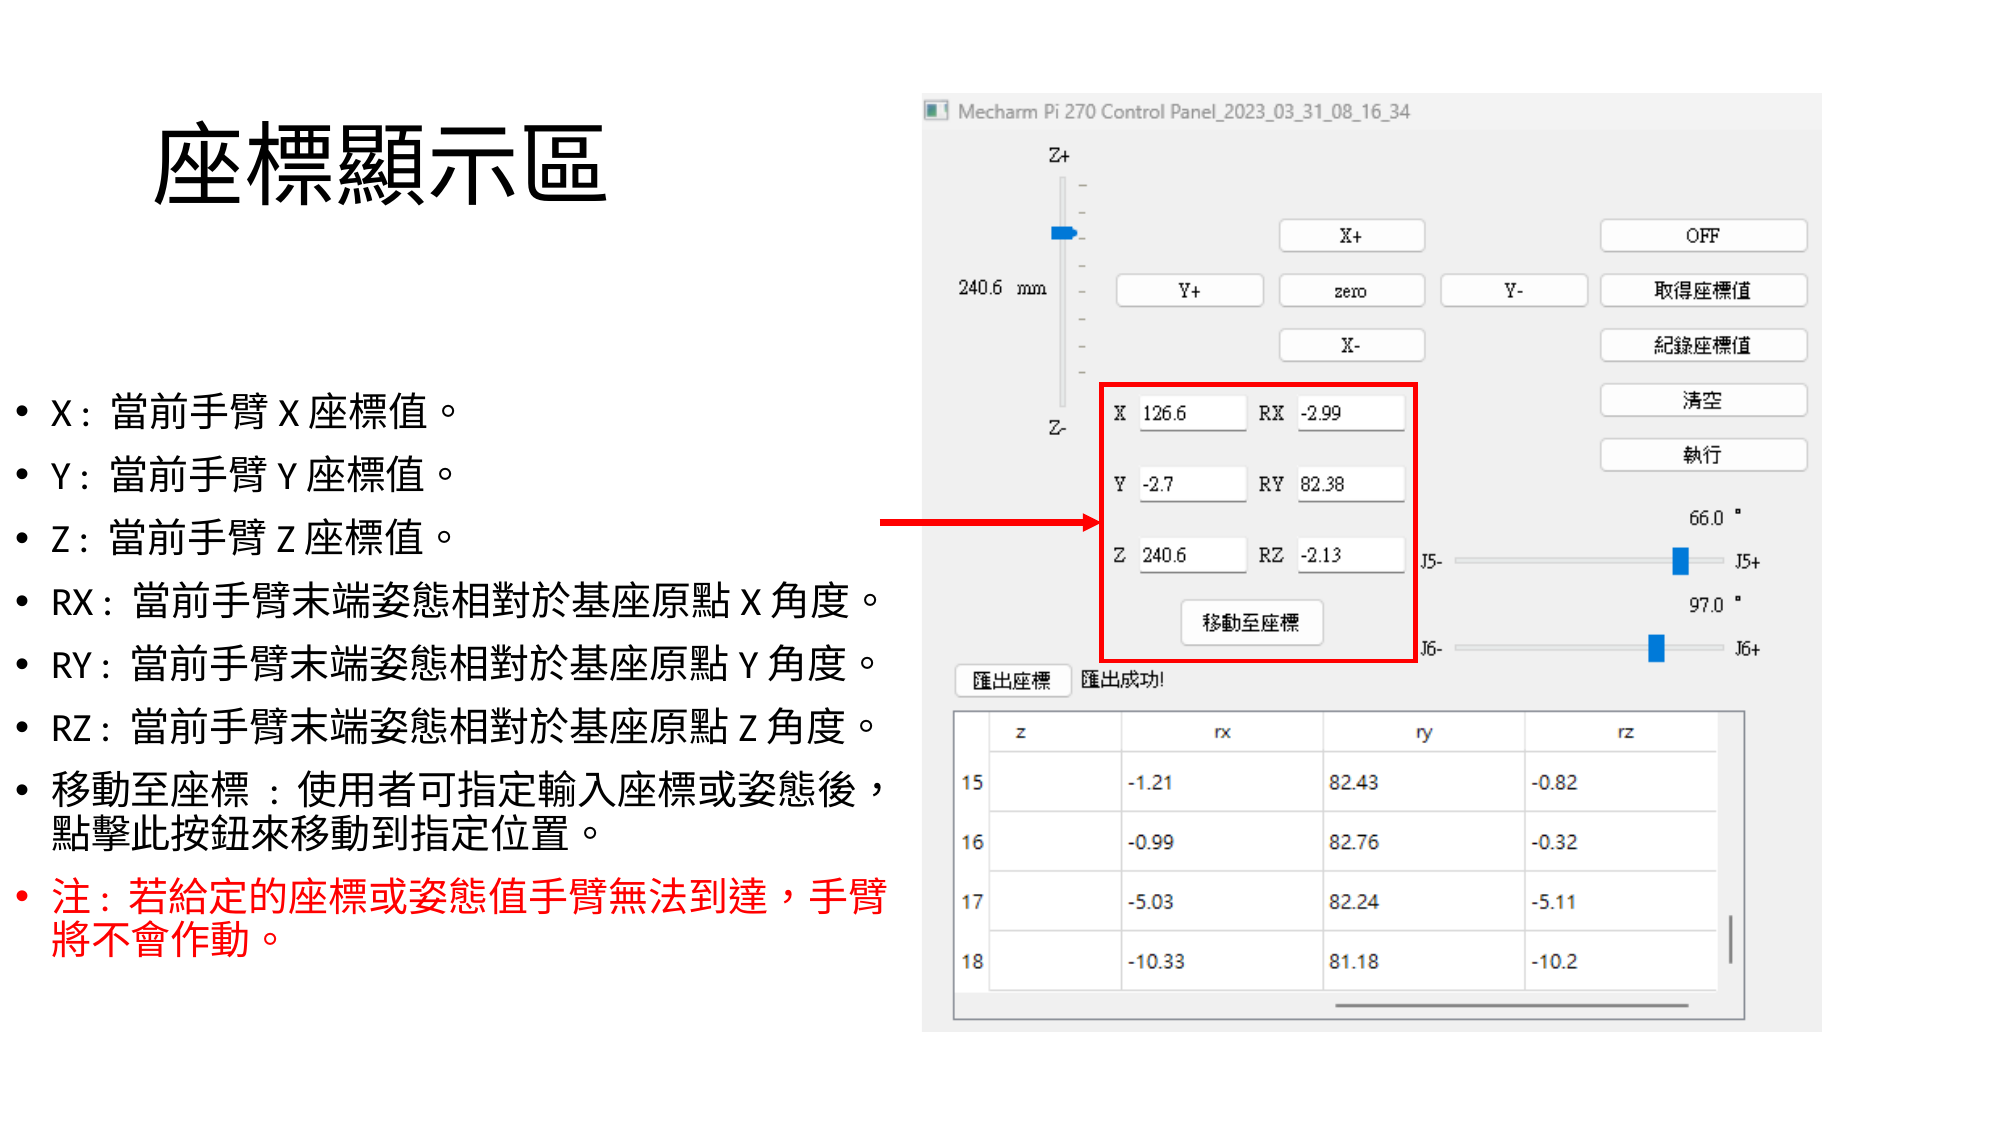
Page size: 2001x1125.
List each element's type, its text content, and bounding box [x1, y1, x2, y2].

title 座標顯示區 [137, 59, 821, 278]
picture [921, 93, 1822, 1032]
list X : 當前手臂X座標值。 Y : 當前手臂Y座標值。 Z : 當前手臂Z座標值。 RX : 當前手臂末端姿態相對於基座原點X角度。 RY : 當前手臂末端姿態相對於基座原點Y角度。 RZ : 當前手臂末端姿態相對於基座原點Z角度。 移動至座標 : 使用者可指定輸入座標或姿態後，點擊此按鈕來移動到指定位置。 注: 若給定的座標或姿態值手臂無法到達，手臂將不會作動。 [0, 384, 921, 976]
